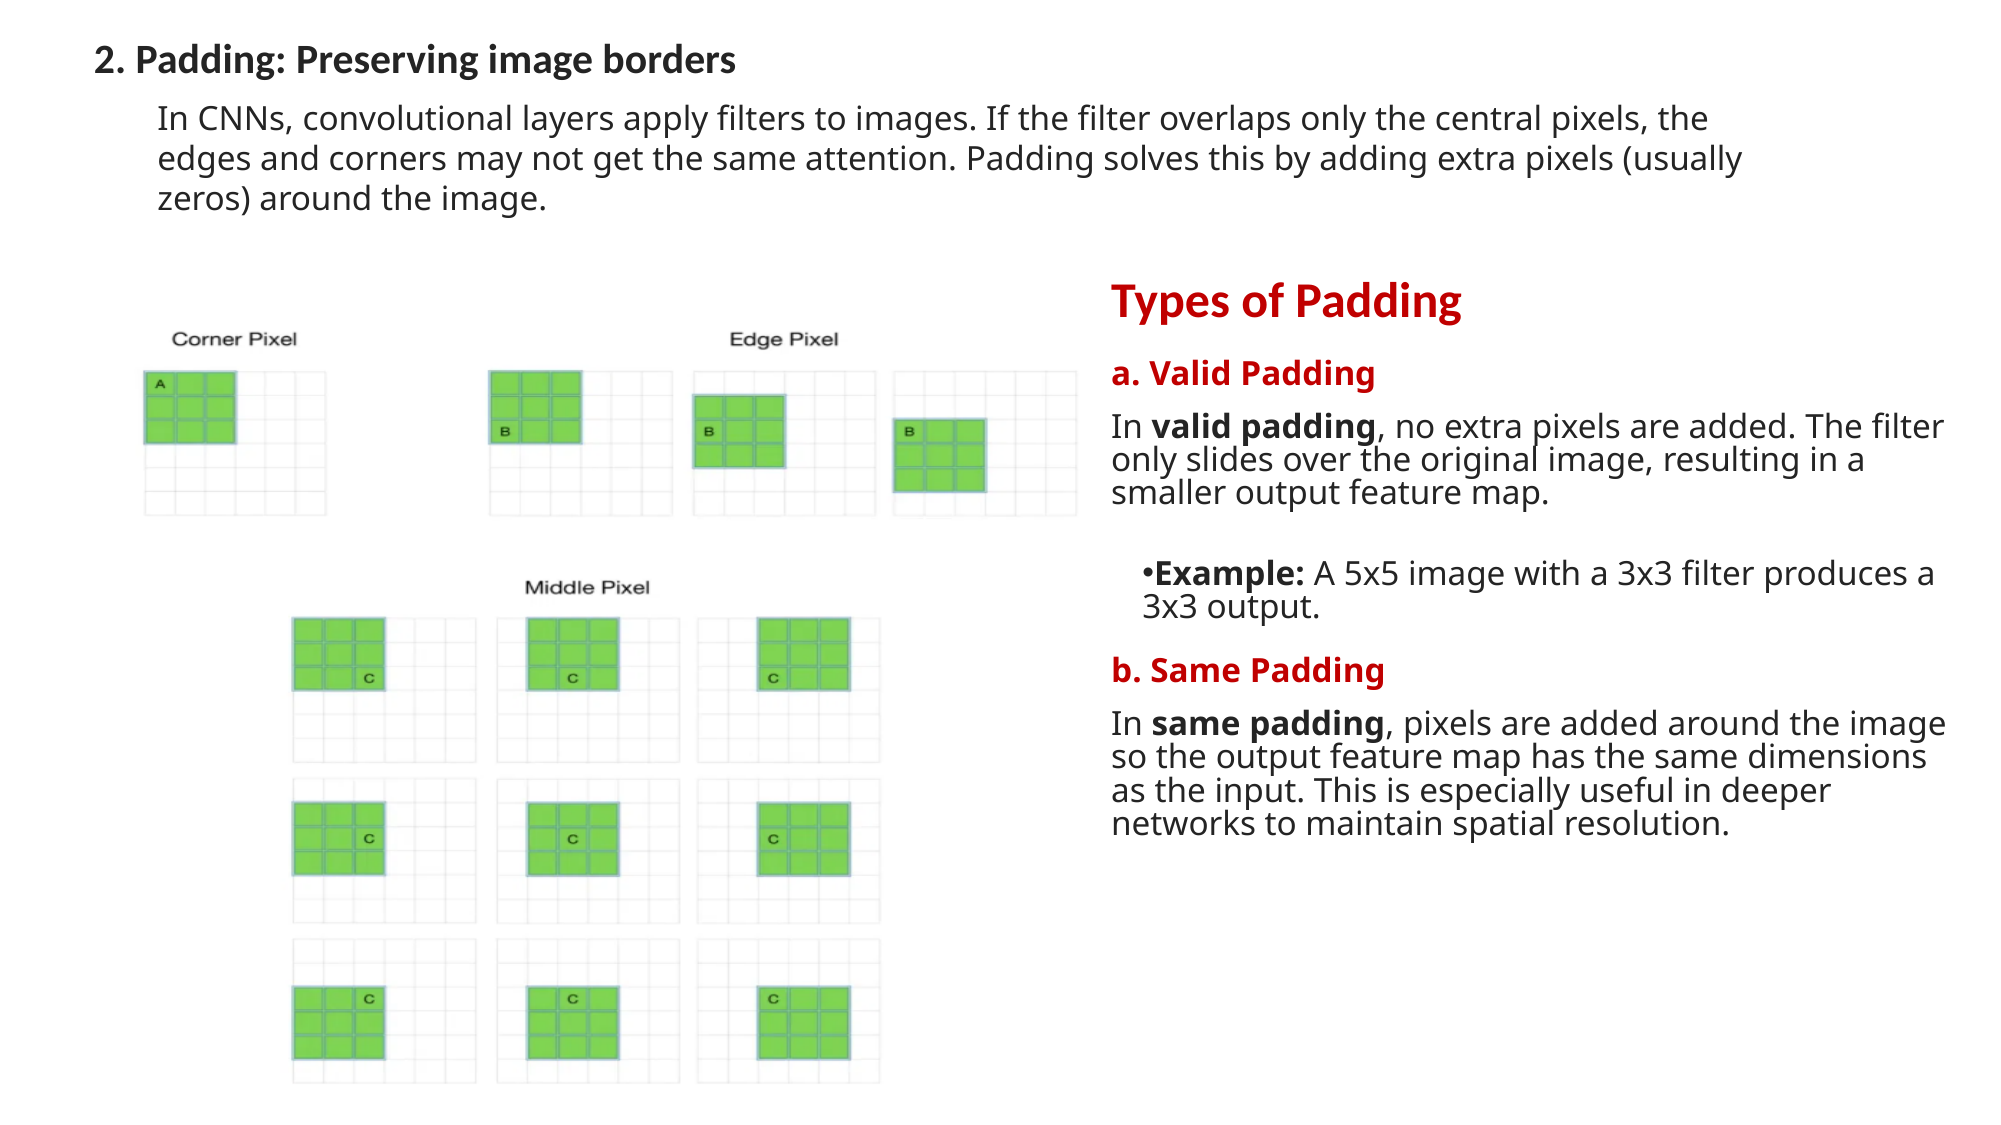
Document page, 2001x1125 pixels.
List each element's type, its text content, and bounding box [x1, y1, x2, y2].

text_box Types of Padding a. Valid Padding In valid padding, no extra pixels are added. The filter only slides over the original image, resulting in a smaller output feature map. Example: A 5x5 image with a 3x3 filter produces a 3x3 output. b. Same Padding In same padding, pixels are added around the image so the output feature map has the same dimensions as the input. This is especially useful in deeper networks to maintain spatial resolution. [1096, 295, 1982, 850]
picture [122, 317, 1097, 1104]
text_box In CNNs, convolutional layers apply filters to images. If the filter overlaps only the central pixels, the edges and corners may not get the same attention. Padding solves this by adding extra pixels (usually zeros) around the image. [142, 90, 1817, 225]
text_box 2. Padding: Preserving image borders [79, 43, 913, 90]
